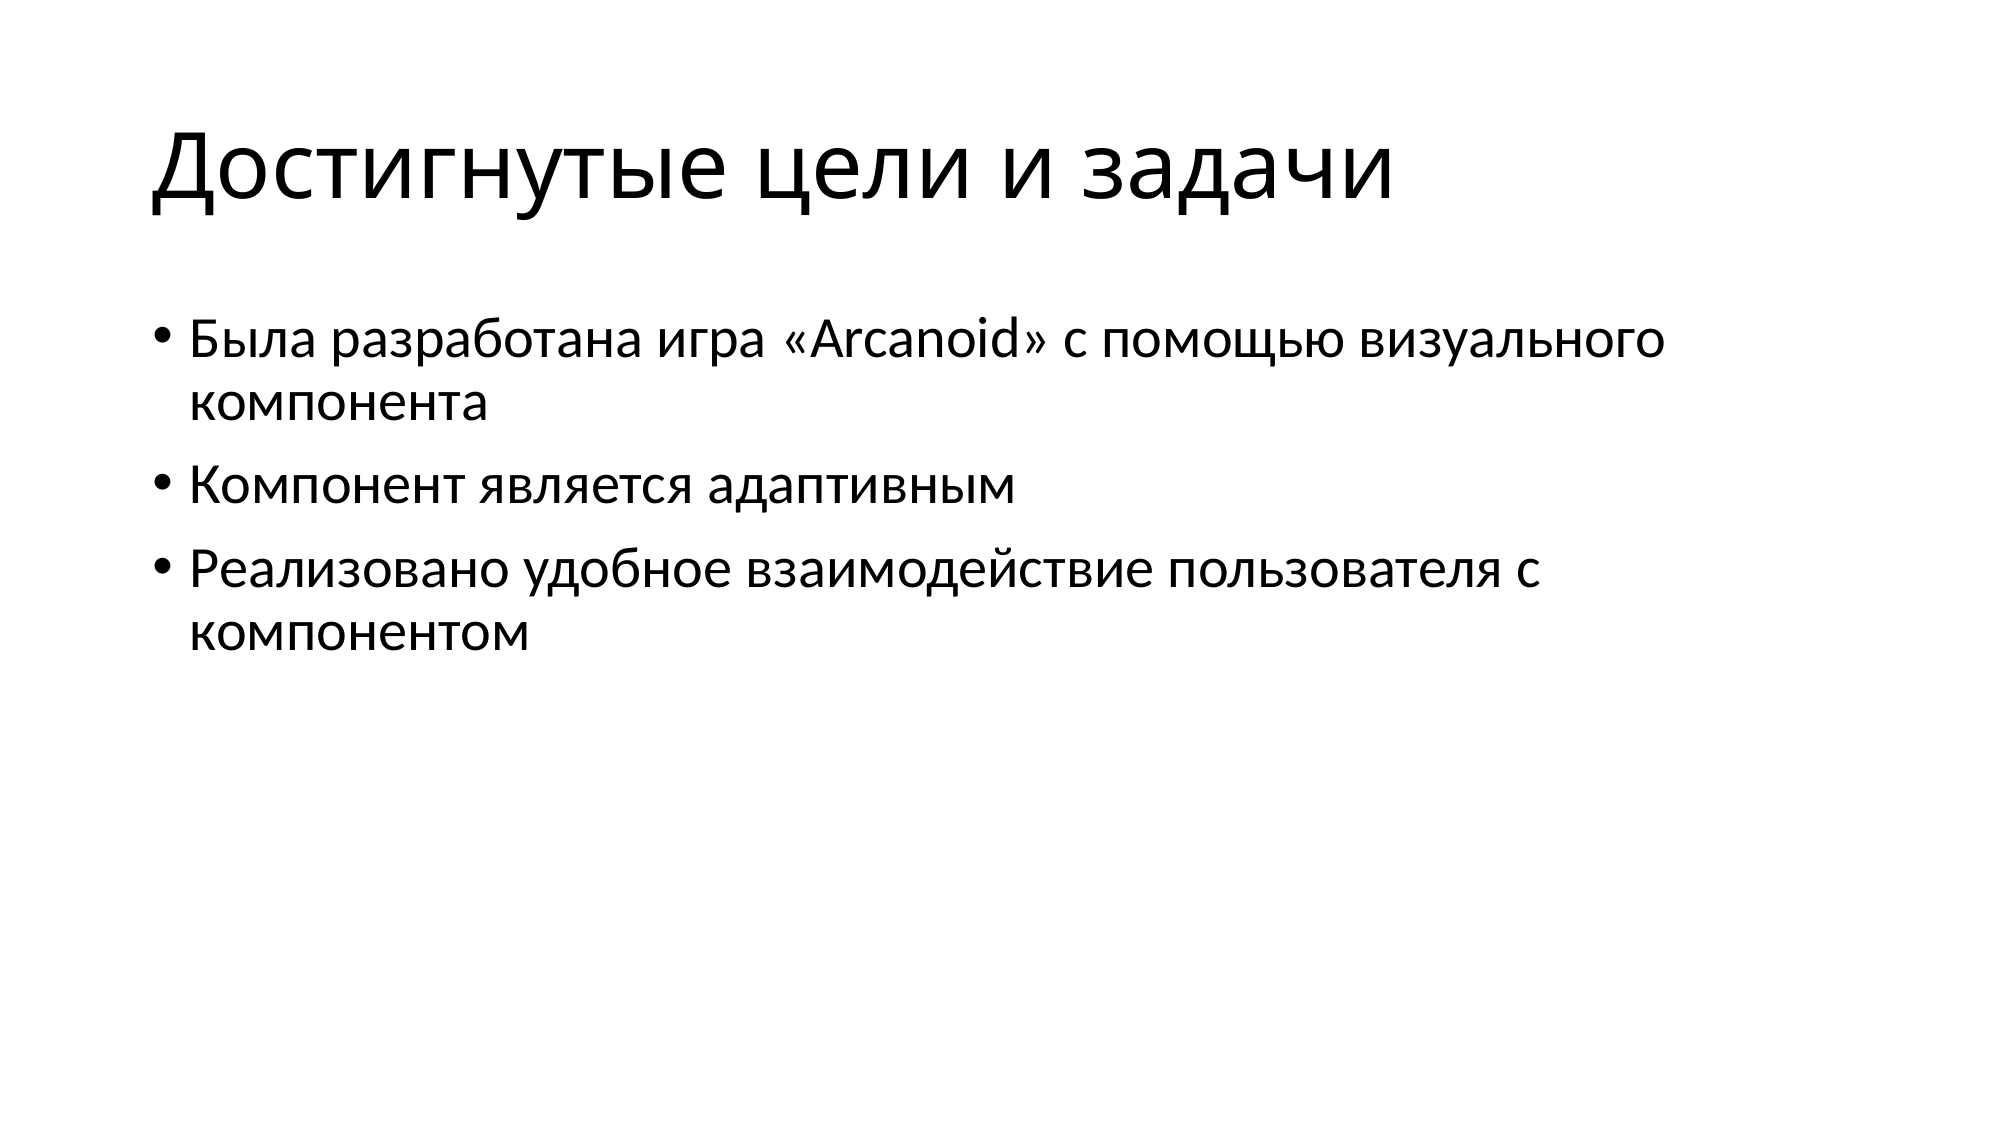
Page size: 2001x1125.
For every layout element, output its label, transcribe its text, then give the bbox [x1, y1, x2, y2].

title Достигнутые цели и задачи [137, 59, 1863, 278]
list Была разработана игра «Arcanoid» с помощью визуального компонента Компонент является адаптивным Реализовано удобное взаимодействие пользователя с компонентом [137, 299, 1863, 1014]
